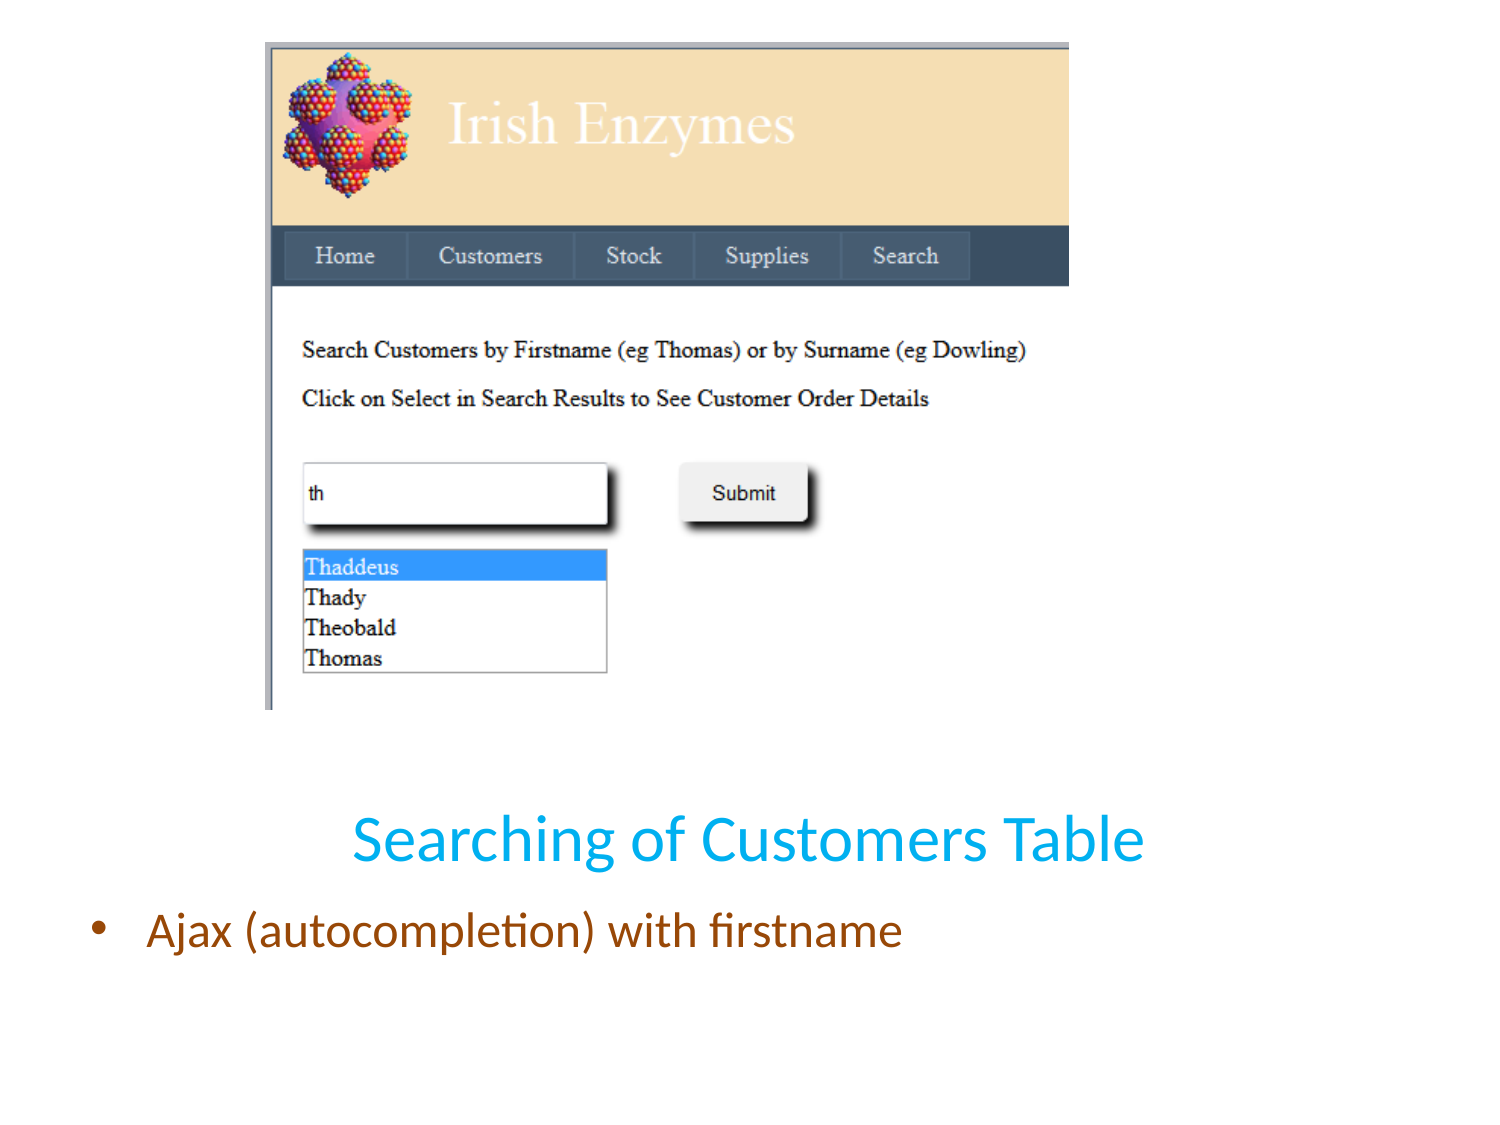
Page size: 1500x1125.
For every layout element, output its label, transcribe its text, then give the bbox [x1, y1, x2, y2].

picture [265, 42, 1070, 710]
list Searching of Customers Table Ajax (autocompletion) with firstname [75, 786, 1425, 1005]
